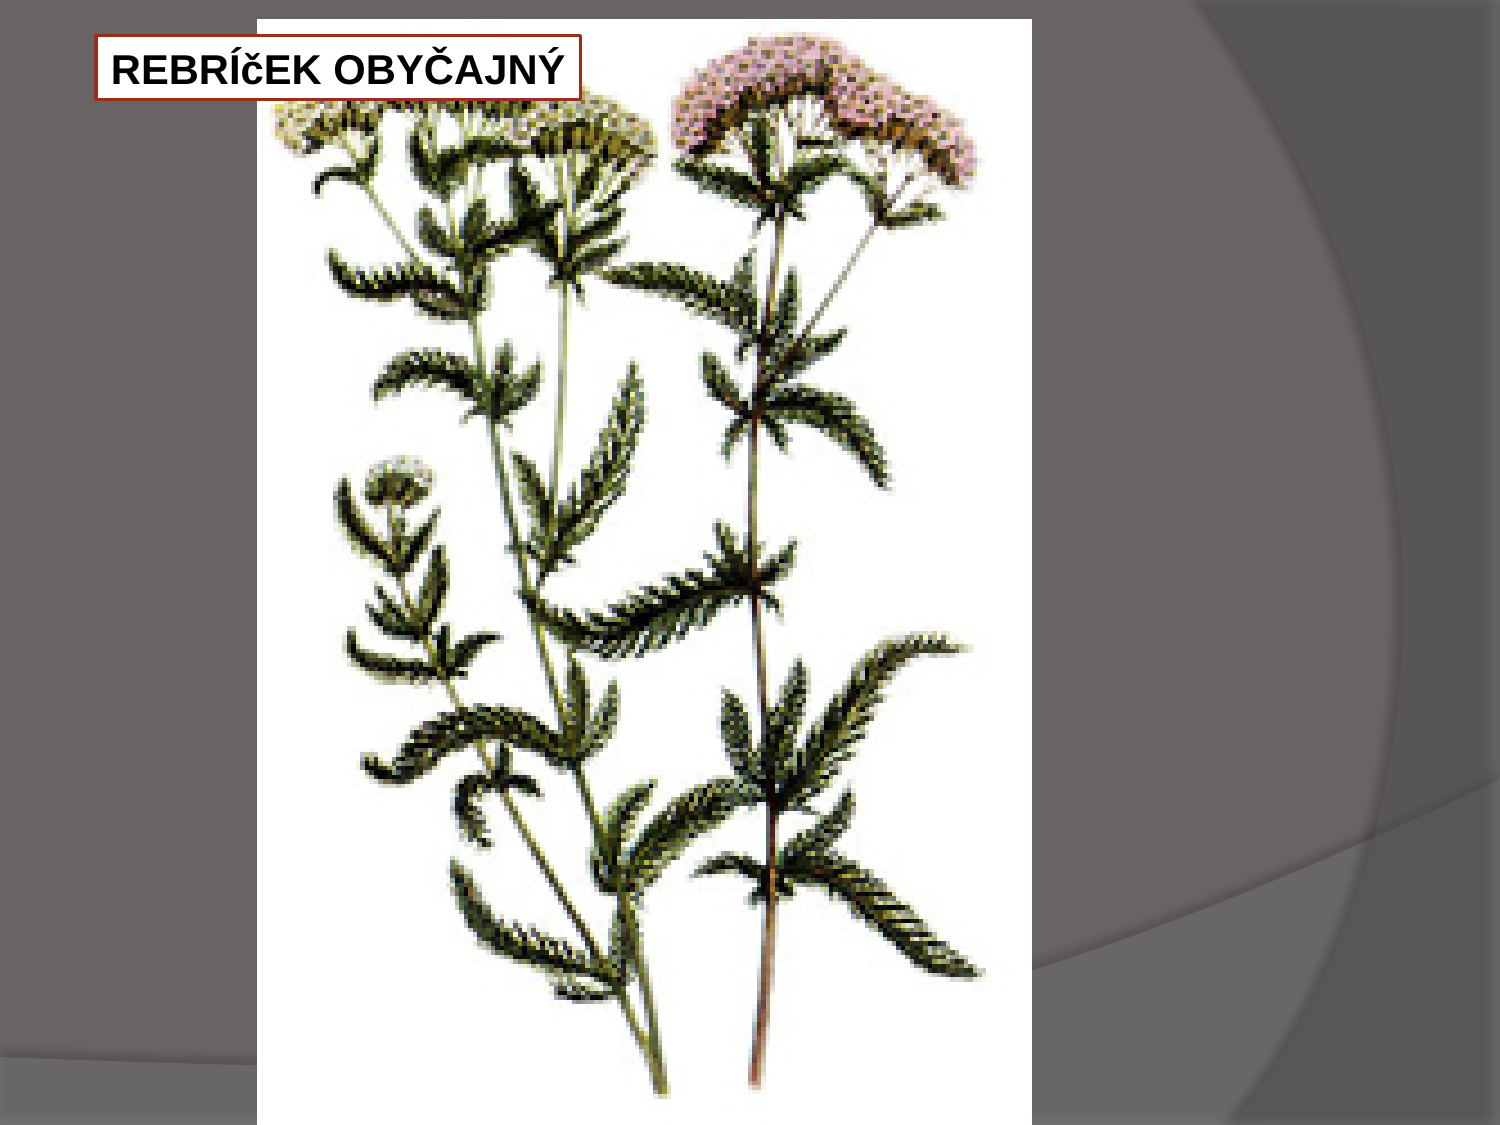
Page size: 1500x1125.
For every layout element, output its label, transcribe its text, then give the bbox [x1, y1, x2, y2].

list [257, 18, 1032, 1125]
text_box REBRÍčEK OBYČAJNÝ [94, 34, 247, 101]
